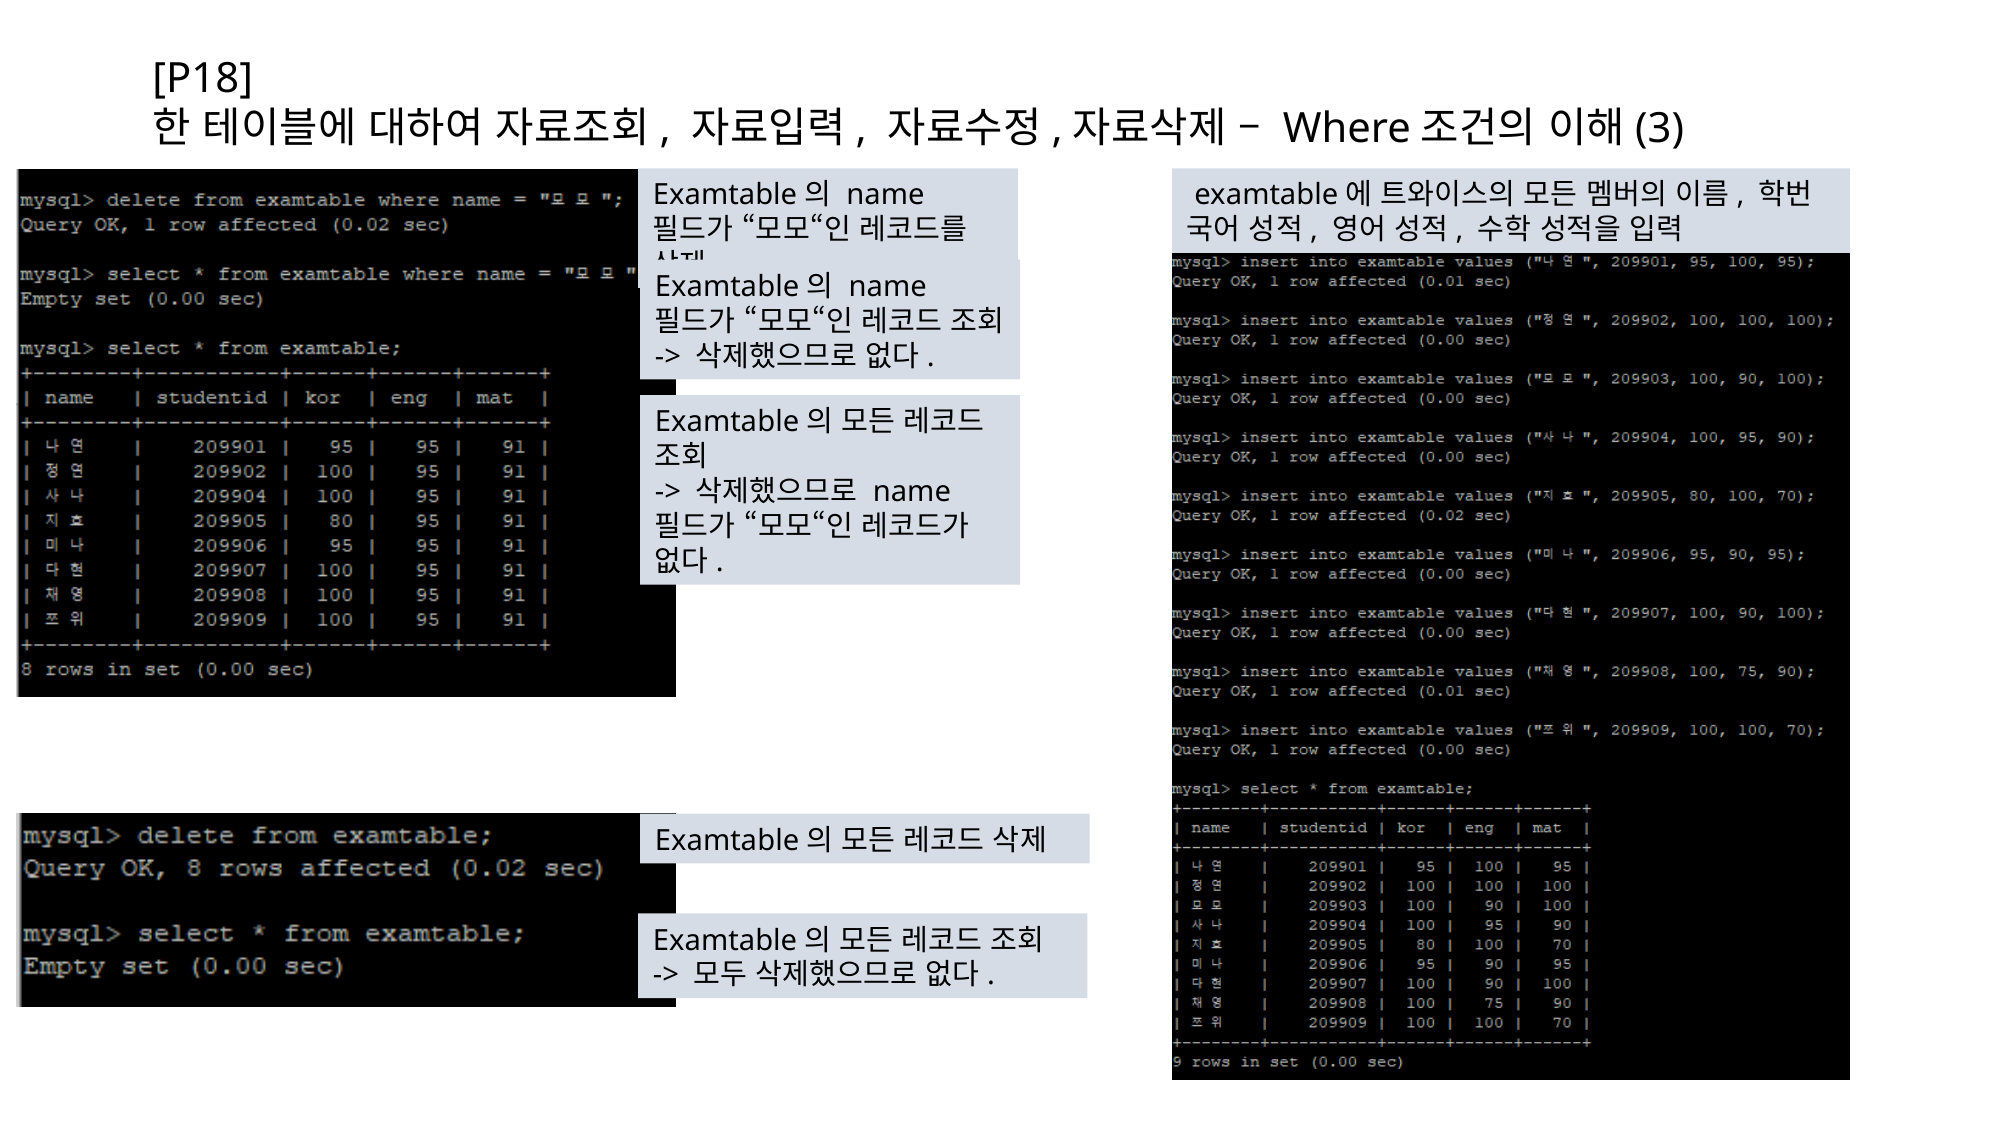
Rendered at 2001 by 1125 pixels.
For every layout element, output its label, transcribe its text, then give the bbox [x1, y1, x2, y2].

picture [16, 169, 676, 697]
picture [1172, 247, 1850, 1080]
text_box Examtable의 모든 레코드 삭제 [676, 813, 1090, 864]
picture [16, 813, 676, 1007]
text_box Examtable의 name 필드가 “모모“인 레코드를 삭제 [638, 168, 1018, 259]
text_box examtable에 트와이스의 모든 멤버의 이름, 학번 국어 성적, 영어 성적, 수학 성적을 입력 [1172, 168, 1850, 247]
text_box Examtable의 모든 레코드 조회 -> 삭제했으므로 name 필드가 “모모“인 레코드가 없다. [676, 395, 1021, 585]
text_box Examtable의 name 필드가 “모모“인 레코드 조회 -> 삭제했으므로 없다. [676, 259, 1021, 380]
text_box [P18] 한 테이블에 대하여 자료조회, 자료입력, 자료수정,자료삭제 – Where조건의 이해(3) [137, 59, 1863, 193]
text_box Examtable의 모든 레코드 조회 -> 모두 삭제했으므로 없다. [676, 913, 1088, 999]
